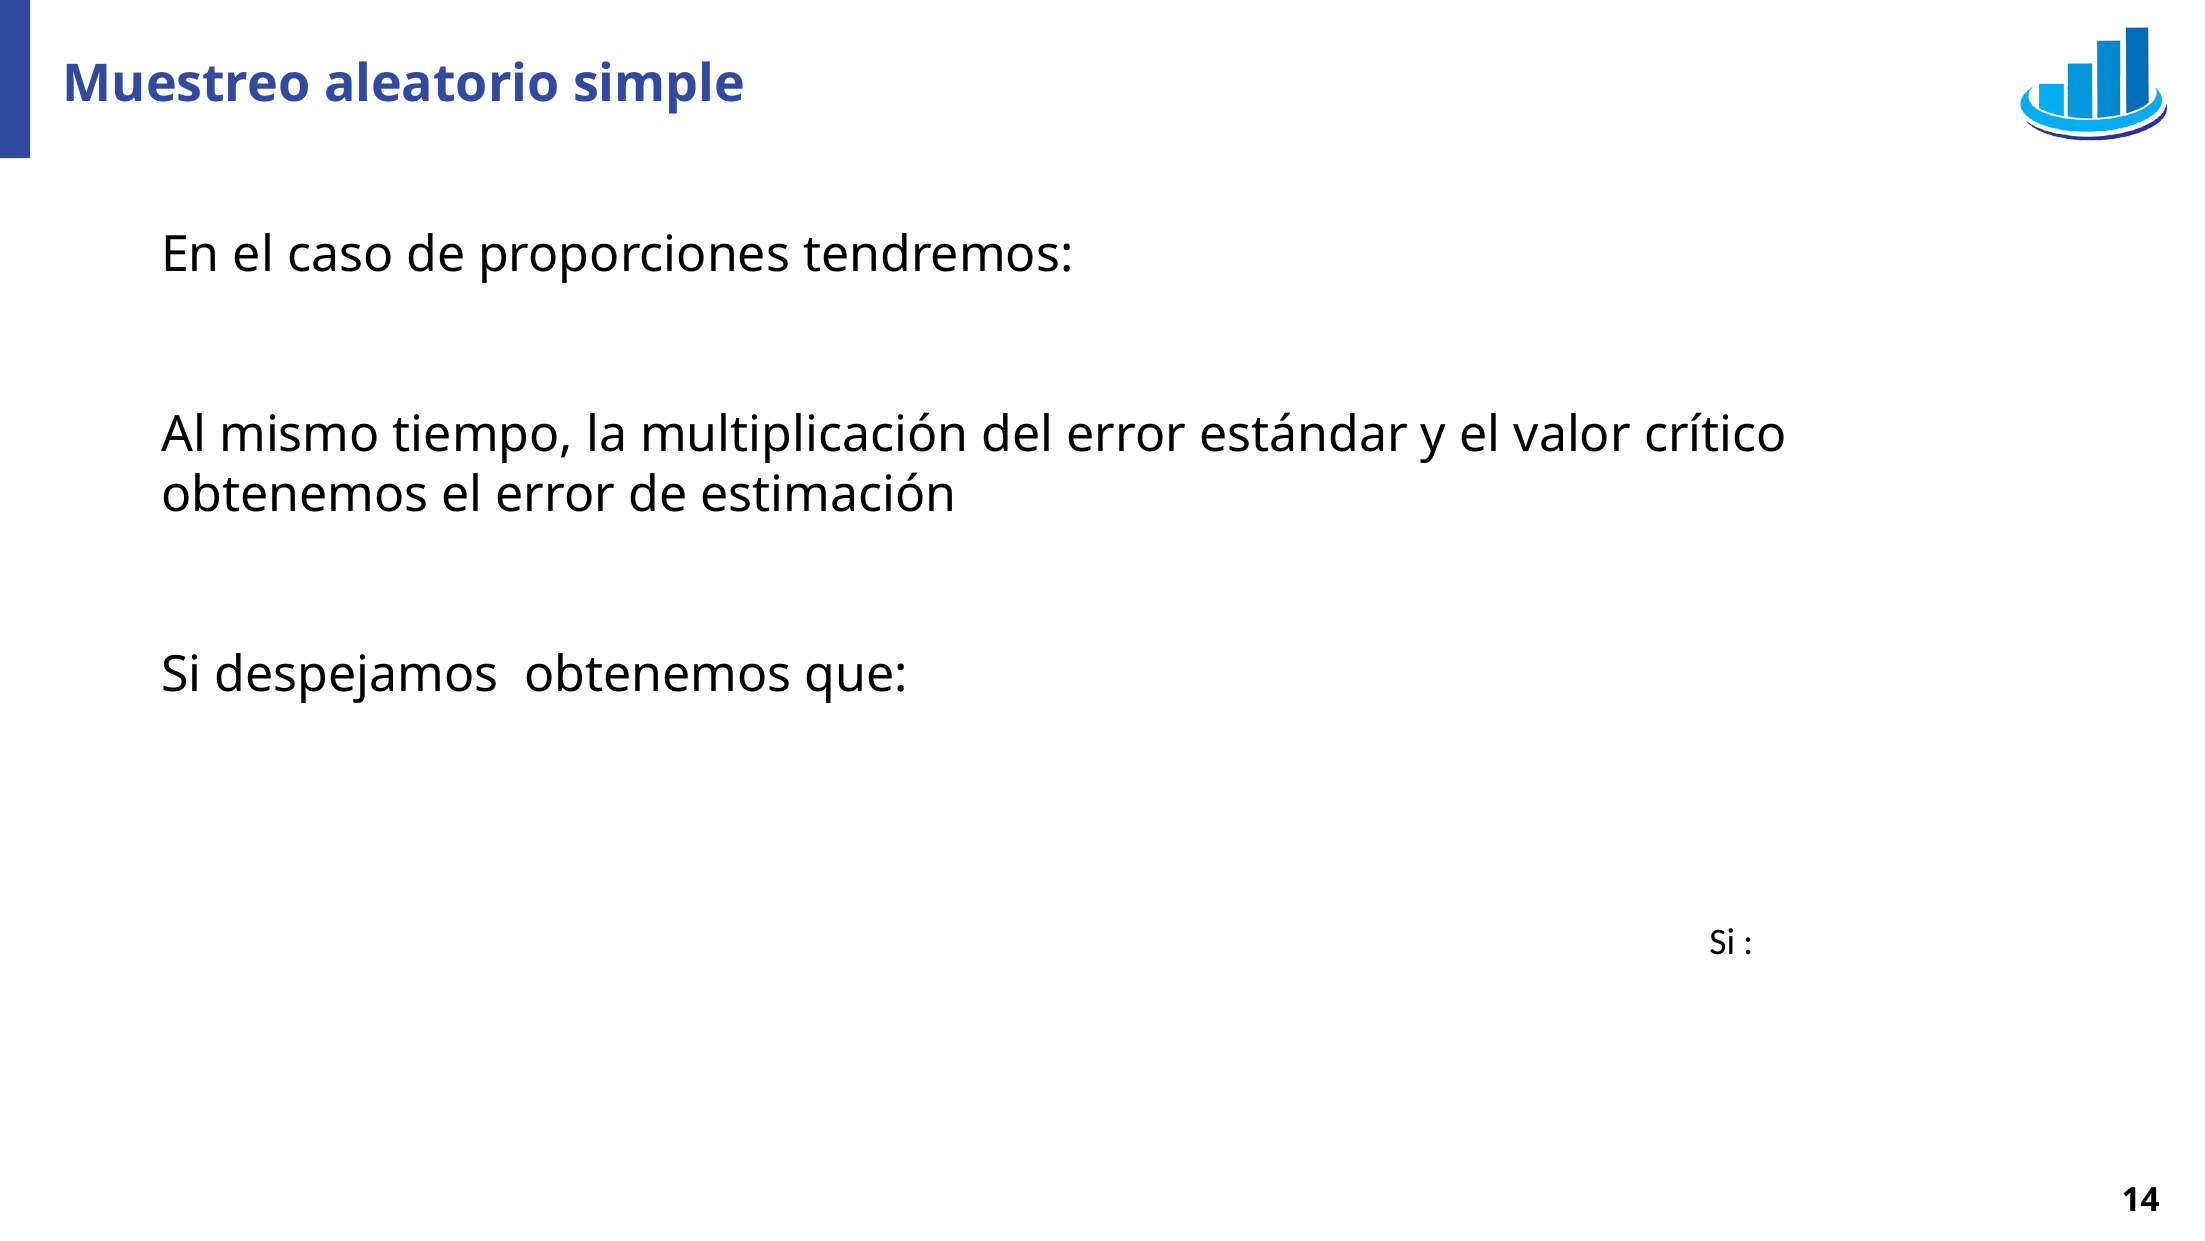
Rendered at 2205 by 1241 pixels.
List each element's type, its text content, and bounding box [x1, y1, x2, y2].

picture [2007, 19, 2175, 144]
text_box 14 [2083, 1174, 2175, 1228]
text_box [0, 0, 31, 159]
text_box Muestreo aleatorio simple [48, 42, 1942, 120]
